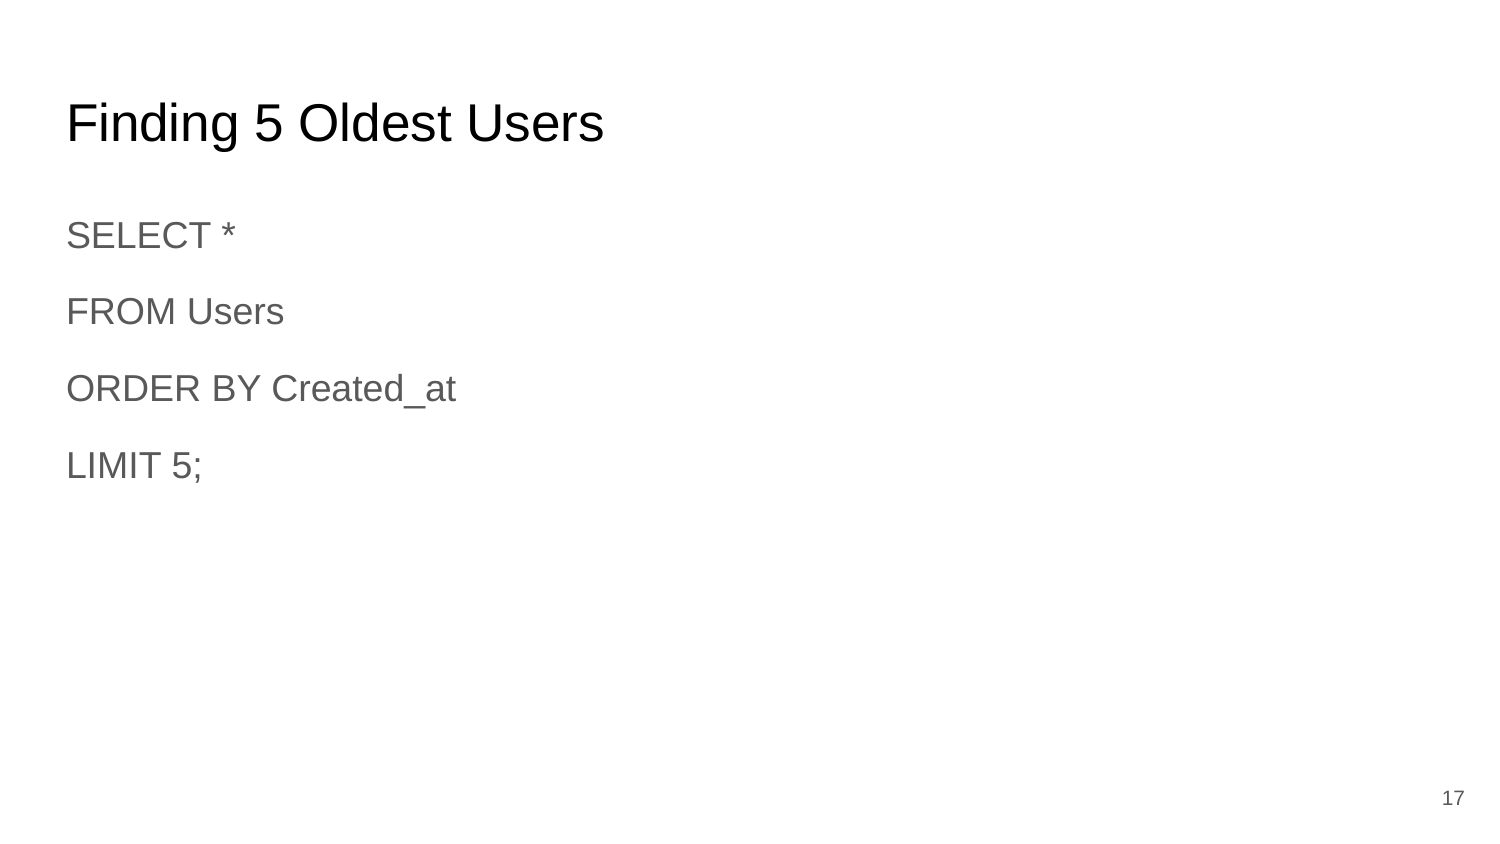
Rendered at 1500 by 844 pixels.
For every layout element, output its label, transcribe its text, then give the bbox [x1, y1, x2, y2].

slide_number 17 [1389, 764, 1480, 830]
list SELECT * FROM Users ORDER BY Created_at LIMIT 5; [51, 189, 1449, 750]
title Finding 5 Oldest Users [51, 72, 1449, 167]
